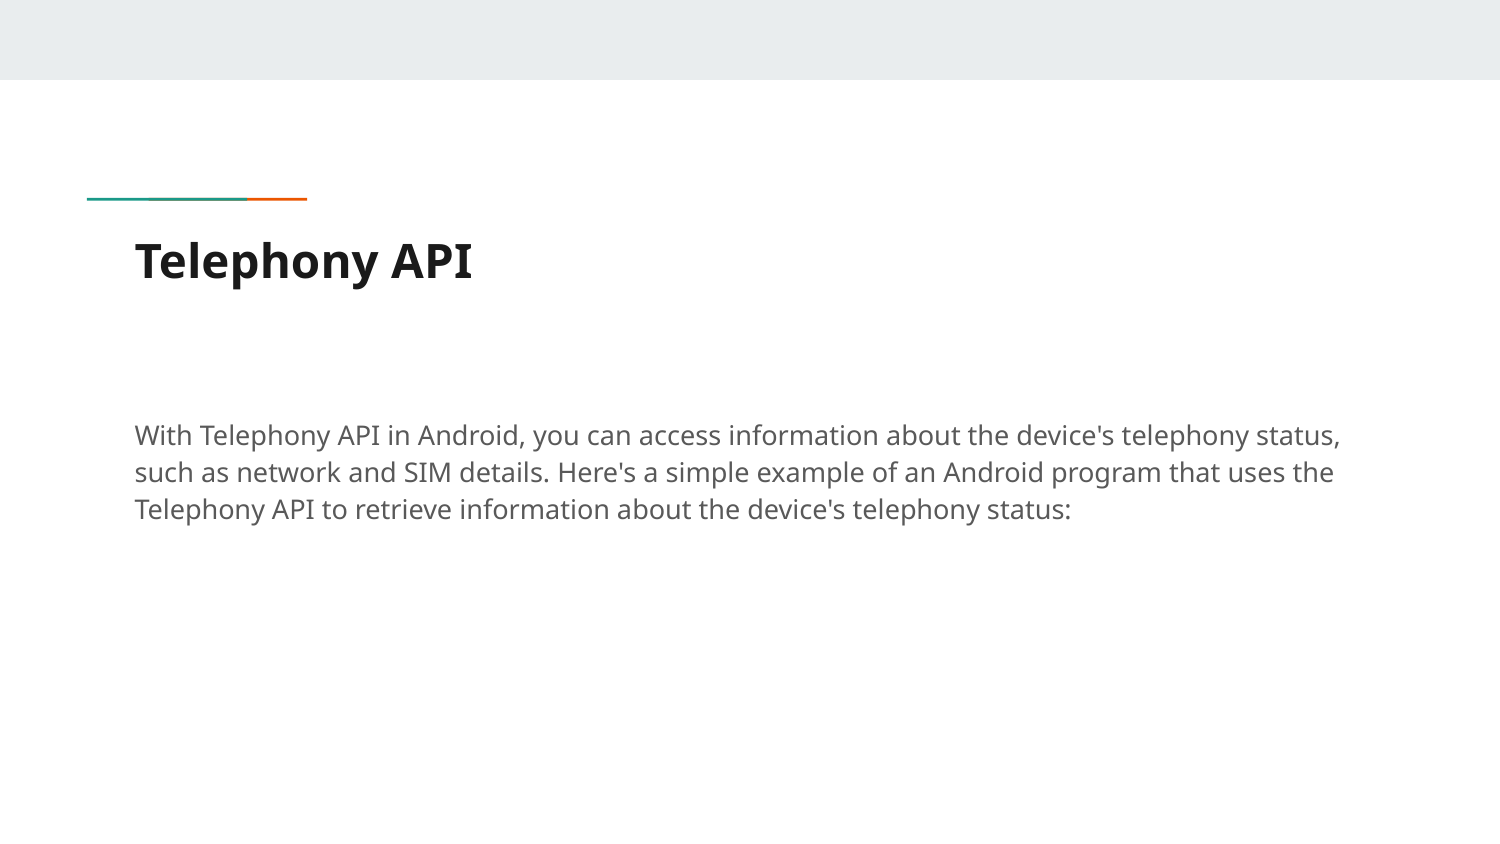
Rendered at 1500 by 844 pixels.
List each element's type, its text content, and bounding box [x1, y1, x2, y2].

list With Telephony API in Android, you can access information about the device's telephony status, such as network and SIM details. Here's a simple example of an Android program that uses the Telephony API to retrieve information about the device's telephony status: [119, 341, 1381, 712]
title Telephony API [119, 216, 1381, 305]
